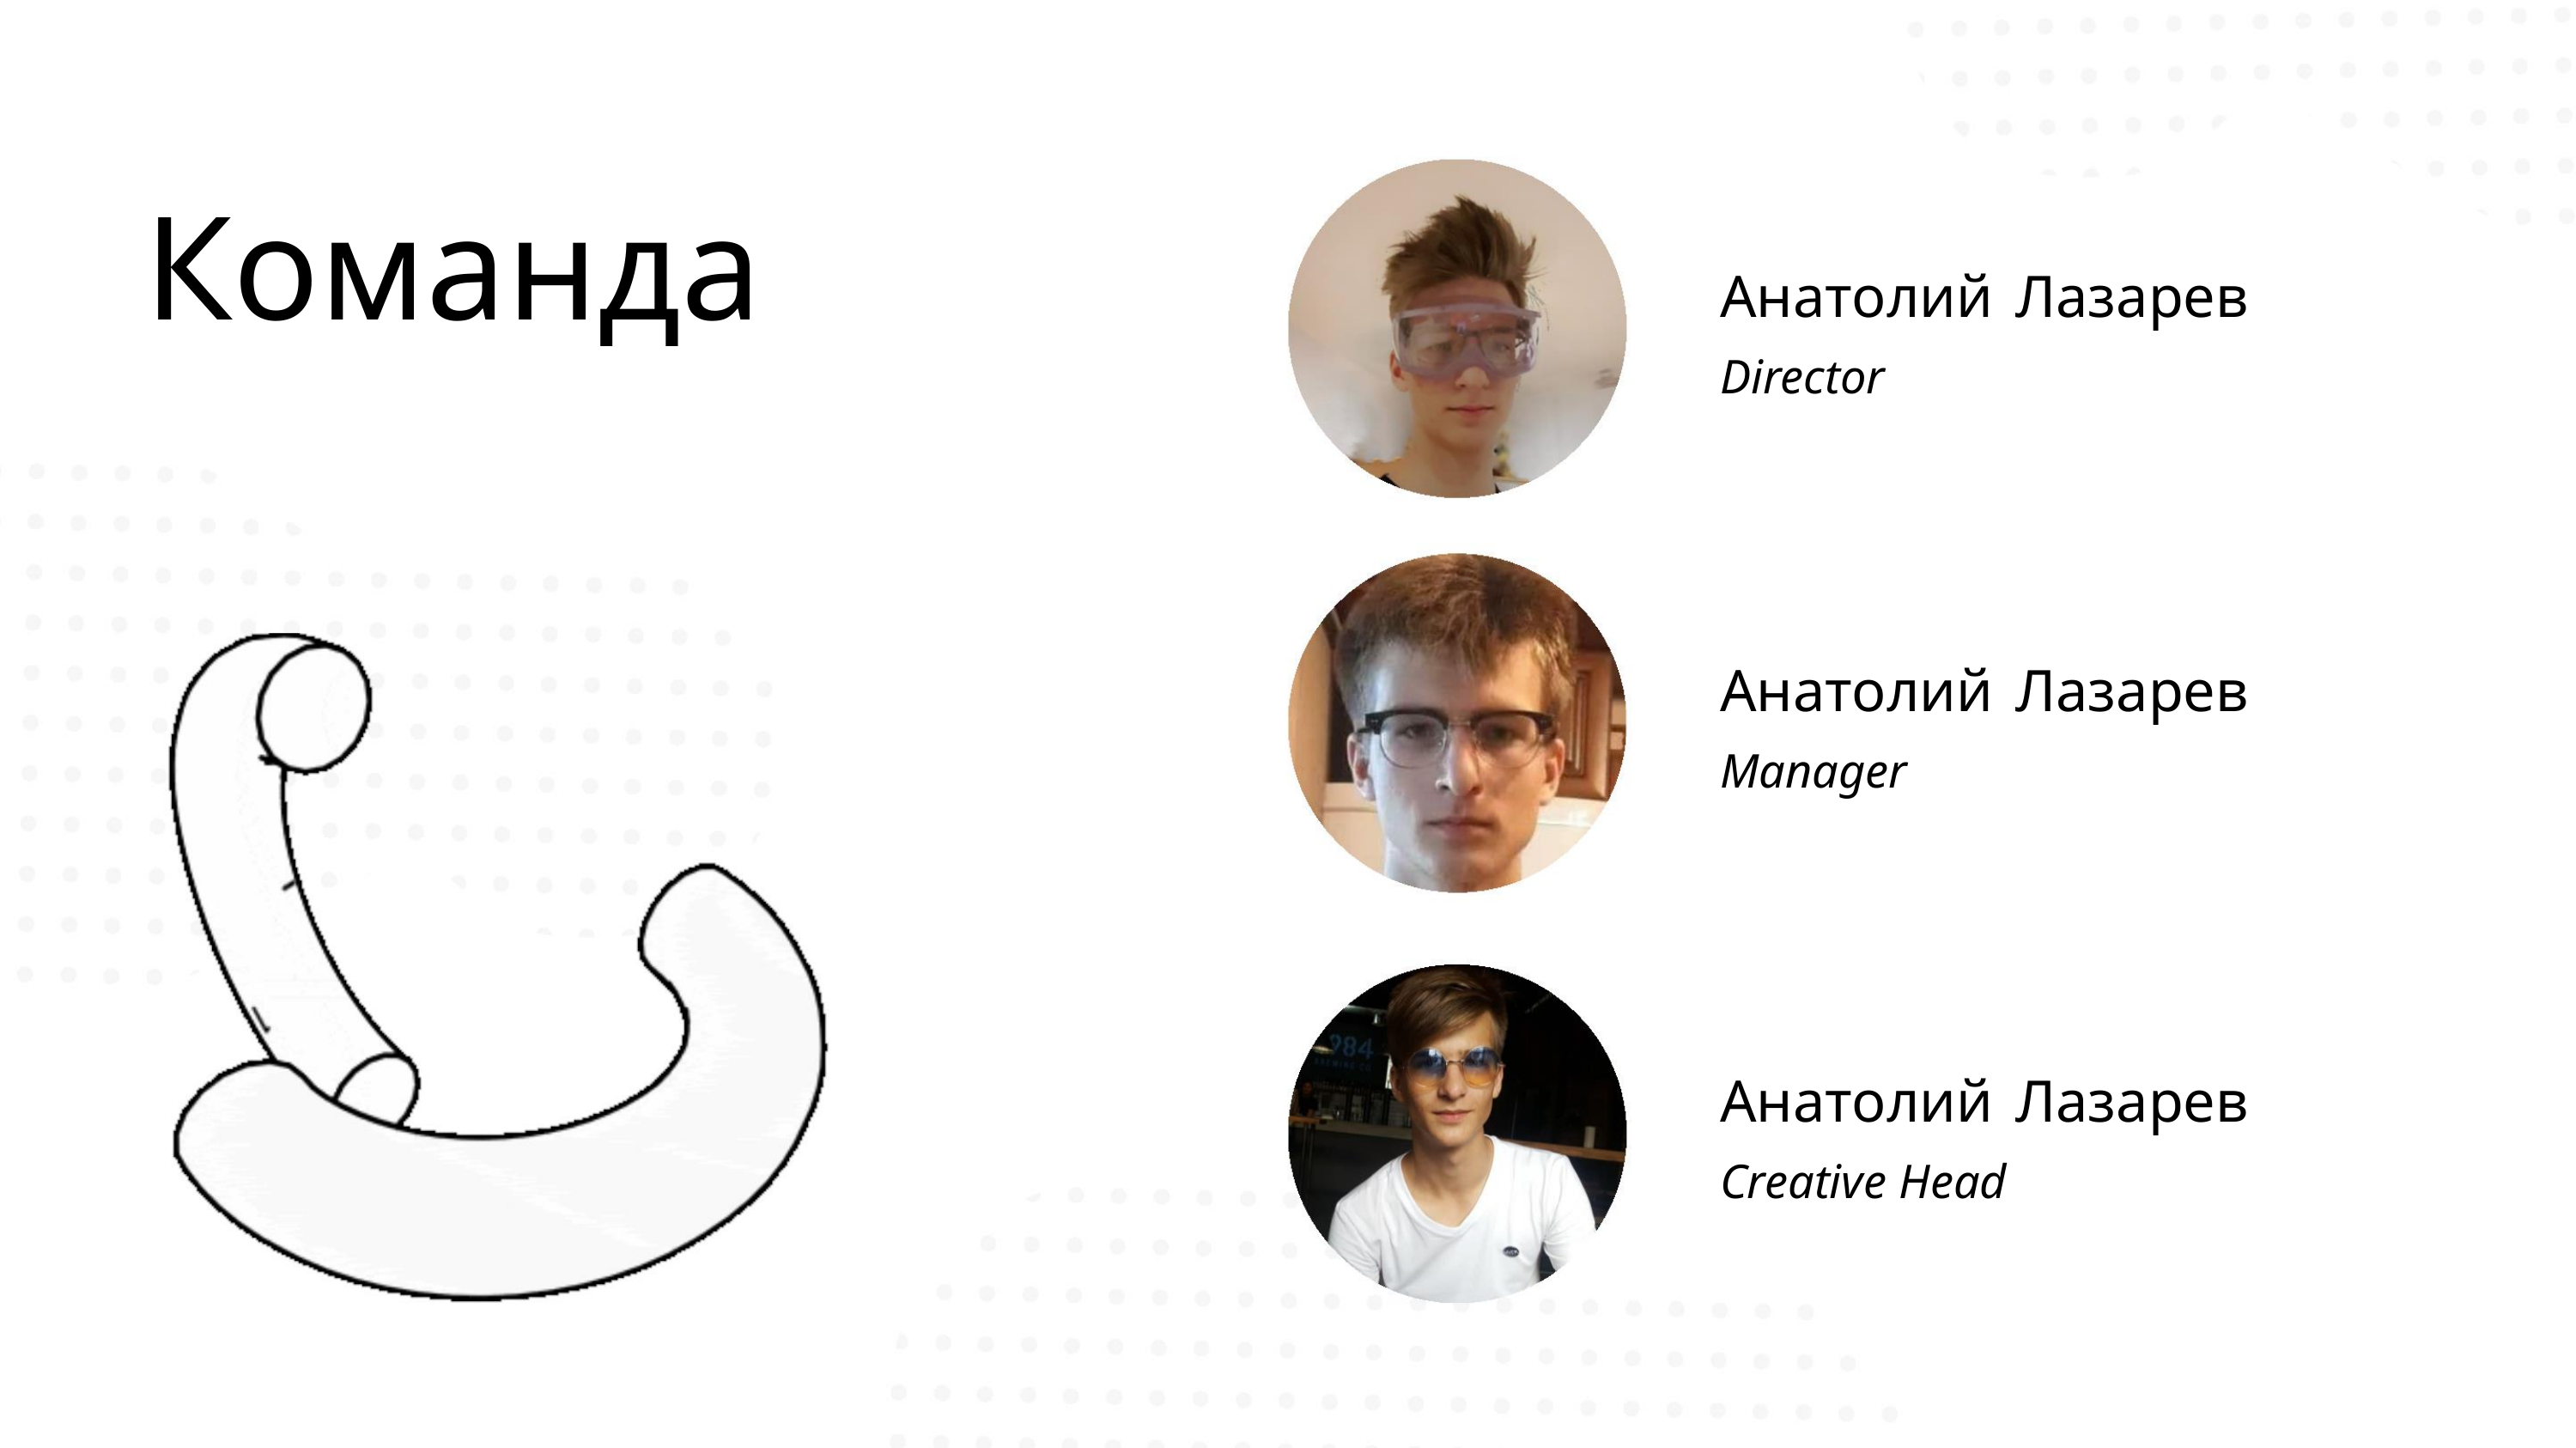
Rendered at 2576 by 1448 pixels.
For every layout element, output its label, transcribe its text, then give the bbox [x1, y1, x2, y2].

text_box Анатолий Лазарев Director [1720, 251, 2270, 404]
text_box [0, 0, 2576, 1448]
text_box Анатолий Лазарев Manager [1720, 645, 2270, 798]
text_box Команда [144, 153, 783, 350]
text_box Анатолий Лазарев Creative Head [1720, 1056, 2270, 1208]
